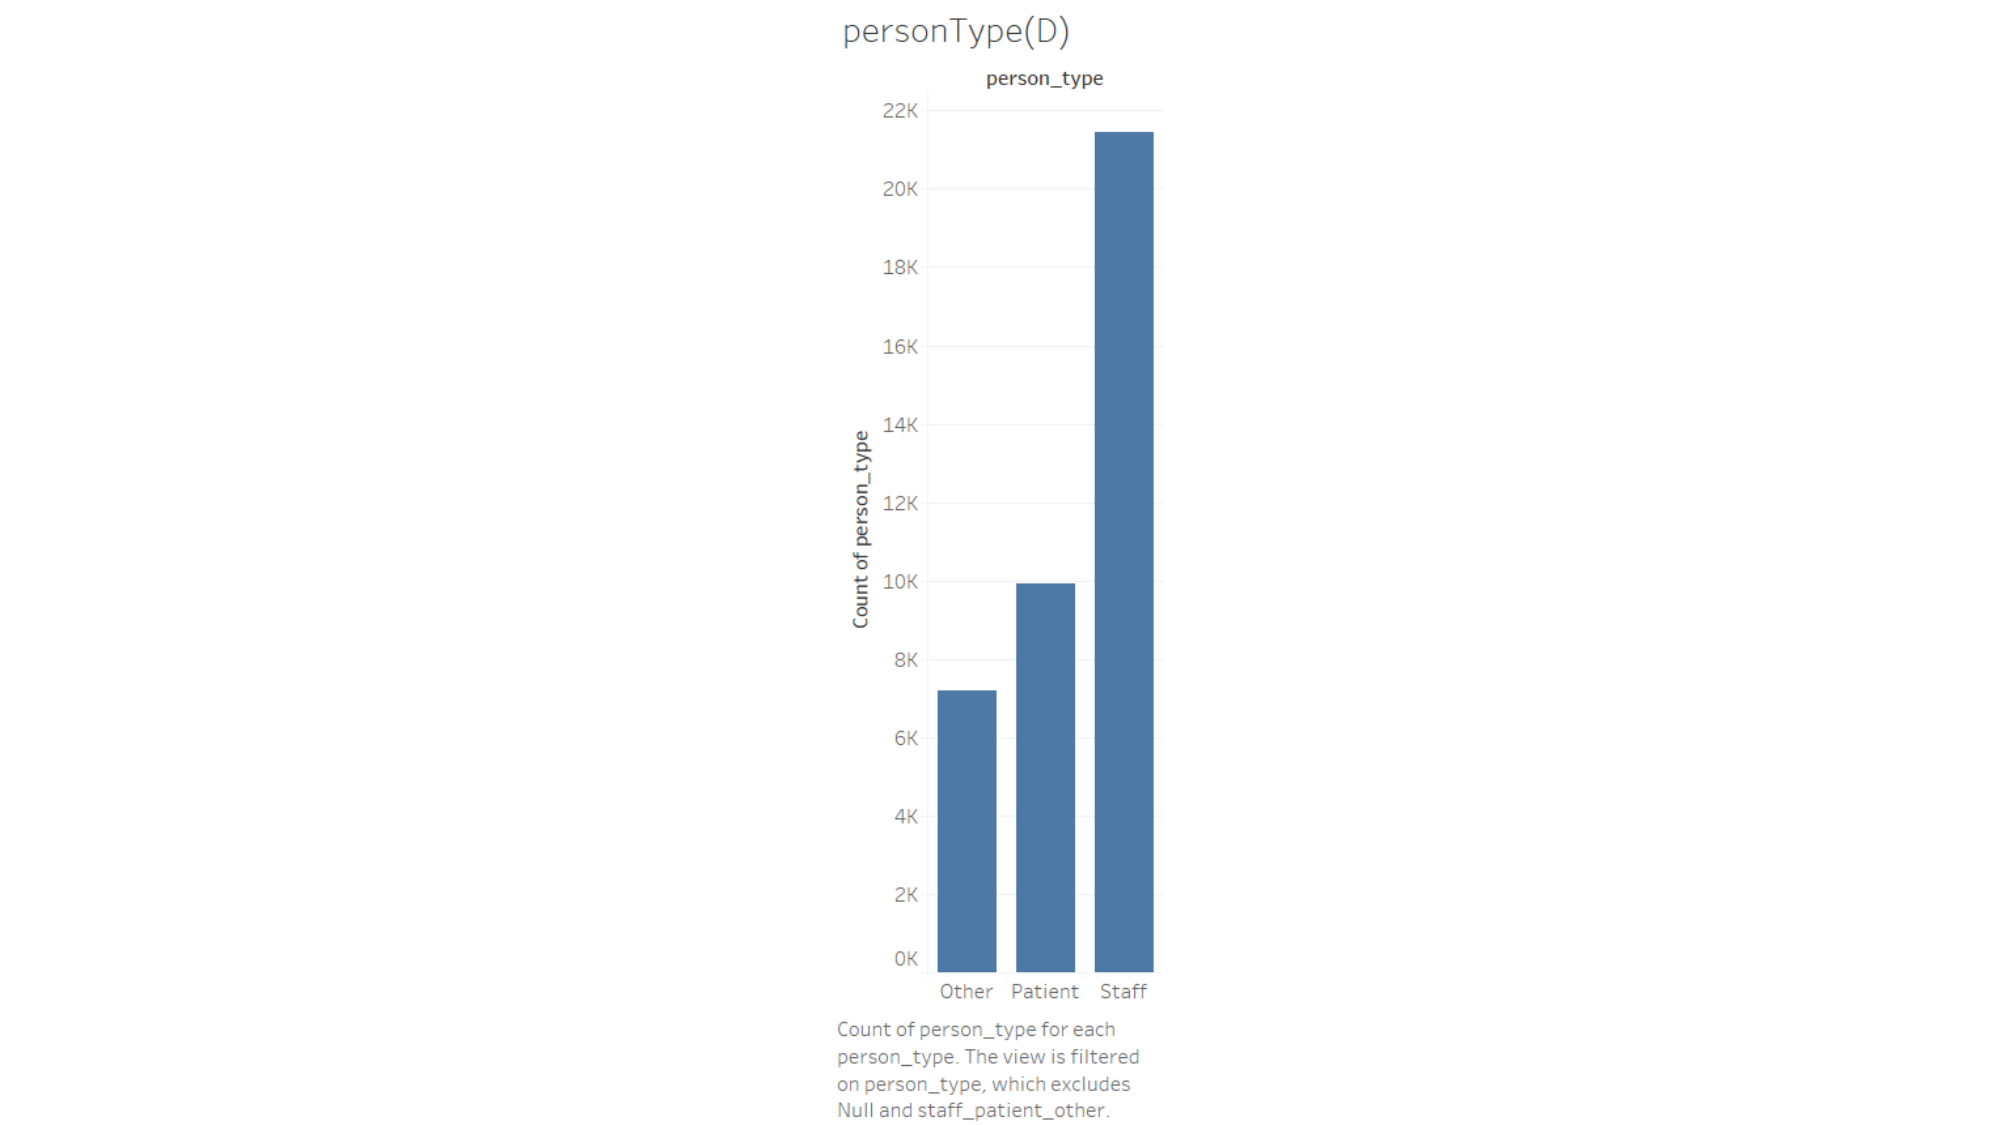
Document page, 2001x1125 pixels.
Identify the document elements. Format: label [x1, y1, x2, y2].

picture [837, 0, 1163, 1125]
